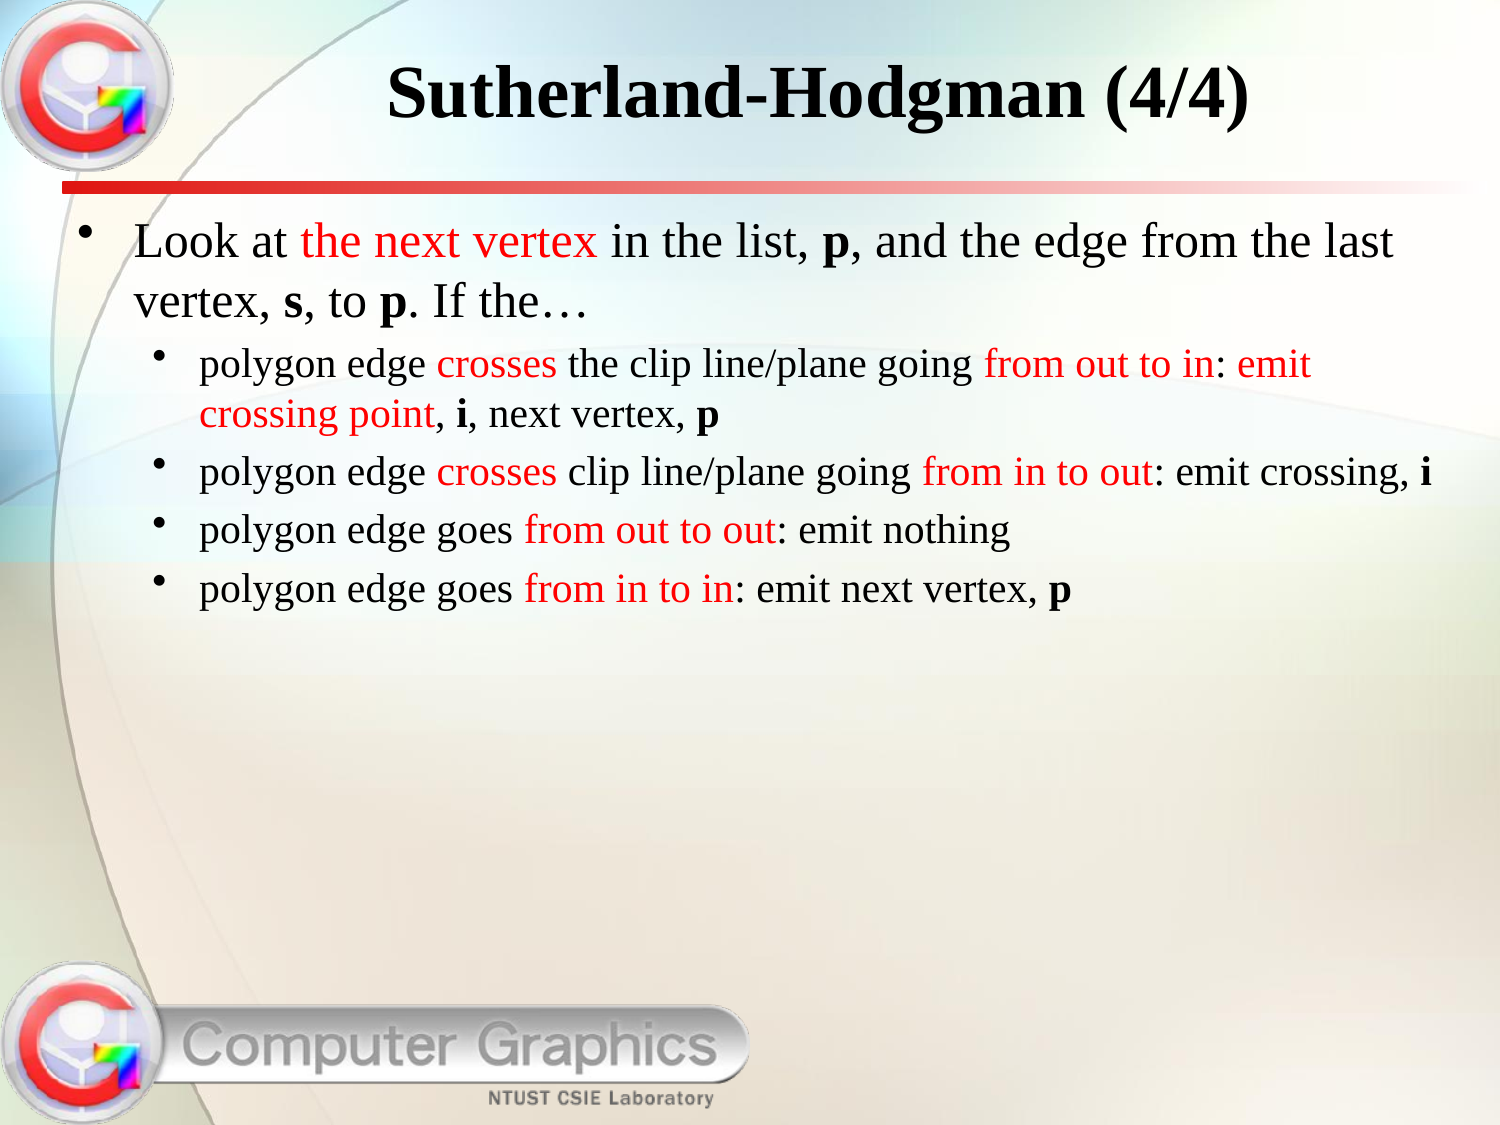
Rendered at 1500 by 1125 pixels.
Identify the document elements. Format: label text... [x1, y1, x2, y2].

title Sutherland-Hodgman (4/4) [174, 24, 1463, 150]
picture [0, 0, 1500, 1125]
list Look at the next vertex in the list, p, and the edge from the last vertex, s, to p. If the… polygon edge crosses the clip line/plane going from out to in: emit crossing point, i, next vertex, p polygon edge crosses clip line/plane going from in to out: emit crossing, i polygon edge goes from out to out: emit nothing polygon edge goes from in to in: emit next vertex, p [62, 200, 1463, 1000]
